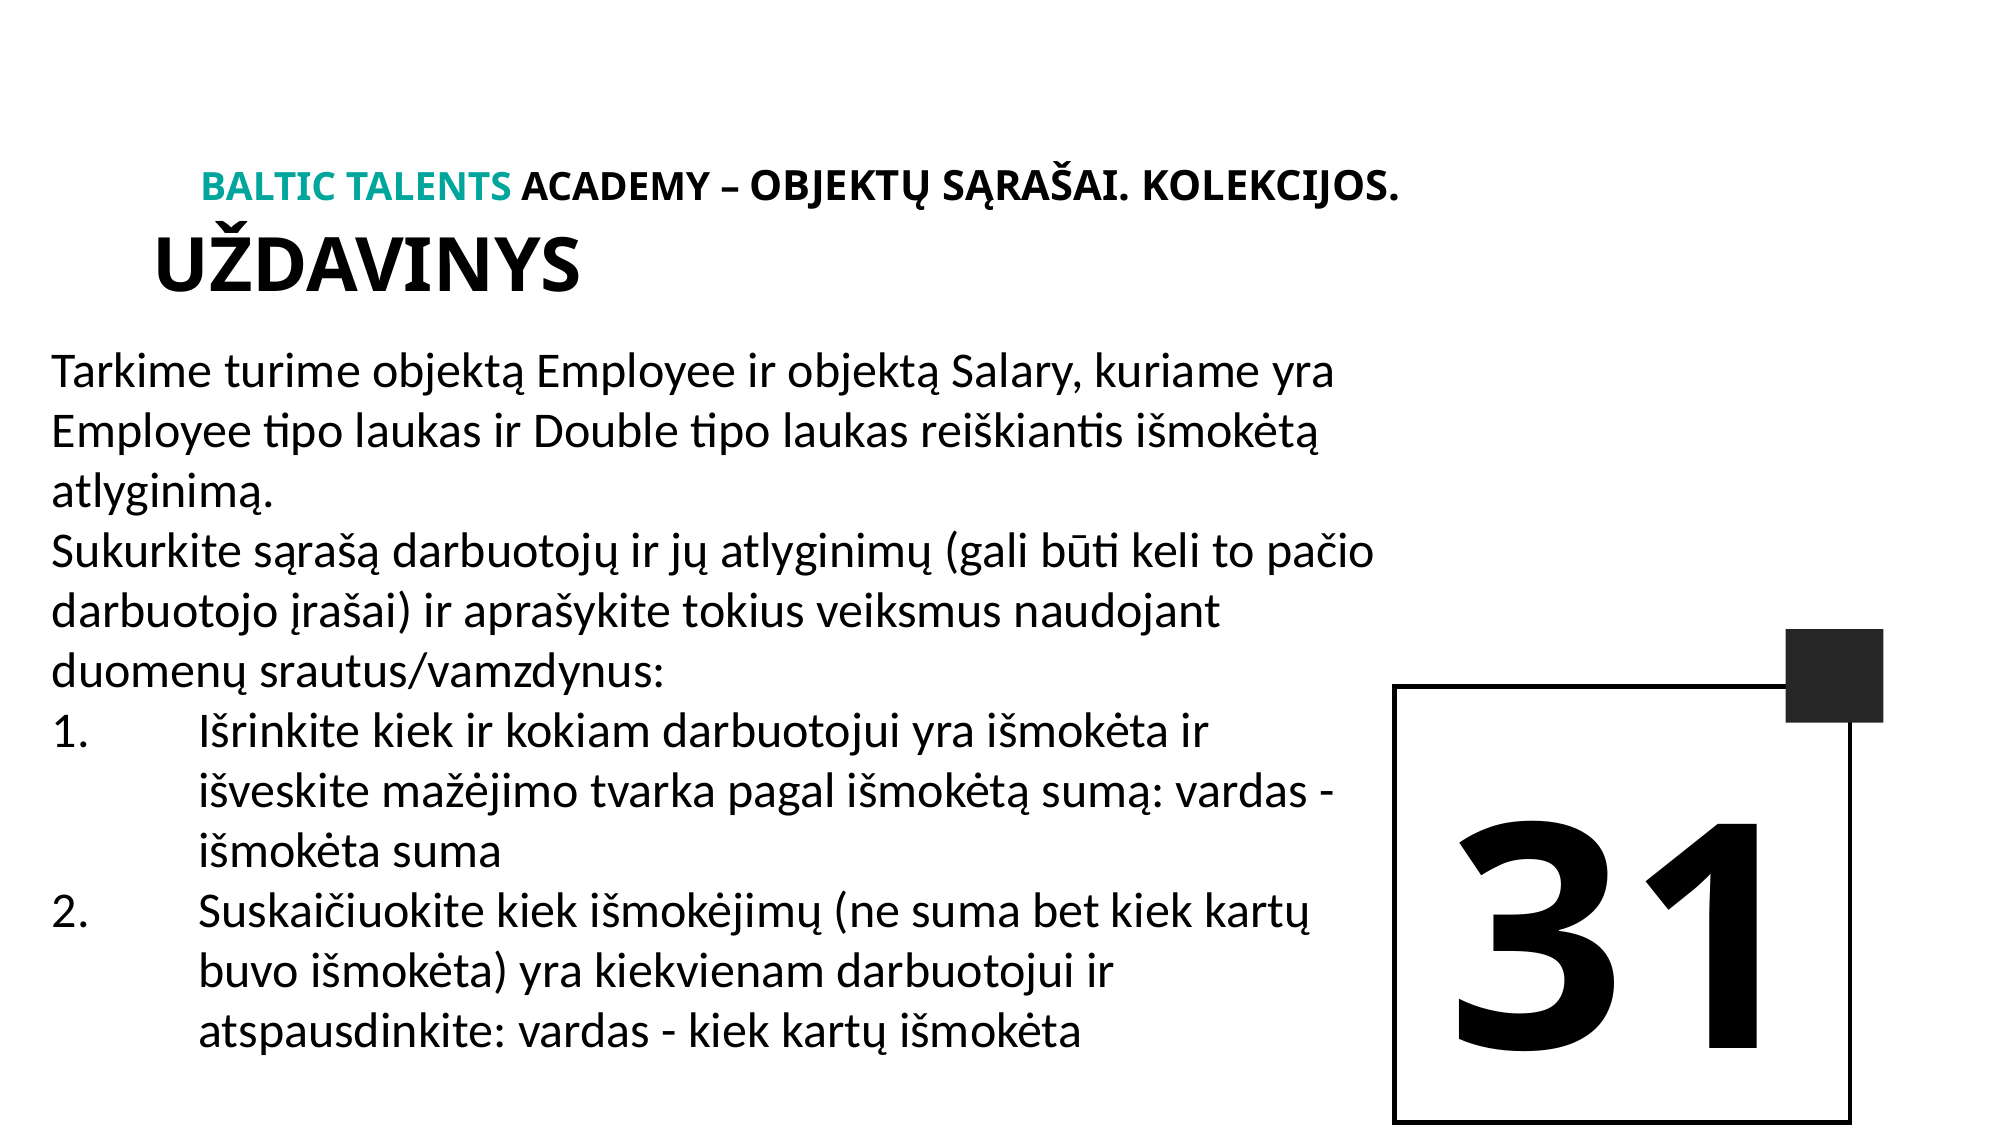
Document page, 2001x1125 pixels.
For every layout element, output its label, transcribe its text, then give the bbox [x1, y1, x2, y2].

text_box 31 [1254, 1063, 1817, 1125]
text_box BALTIc TALENTs AcADEMy – Objektų sąrašai. Kolekcijos. [179, 148, 1661, 367]
text_box [1784, 628, 1884, 724]
text_box [1393, 685, 1851, 1124]
text_box uždavinys [132, 205, 1708, 424]
text_box Tarkime turime objektą Employee ir objektą Salary, kuriame yra Employee tipo laukas ir Double tipo laukas reiškiantis išmokėtą atlyginimą. Sukurkite sąrašą darbuotojų ir jų atlyginimų (gali būti keli to pačio darbuotojo įrašai) ir aprašykite tokius veiksmus naudojant duomenų srautus/vamzdynus: Išrinkite kiek ir kokiam darbuotojui yra išmokėta ir išveskite mažėjimo tvarka pagal išmokėtą sumą: vardas - išmokėta suma Suskaičiuokite kiek išmokėjimų (ne suma bet kiek kartų buvo išmokėta) yra kiekvienam darbuotojui ir atspausdinkite: vardas - kiek kartų išmokėta [41, 332, 1395, 1063]
